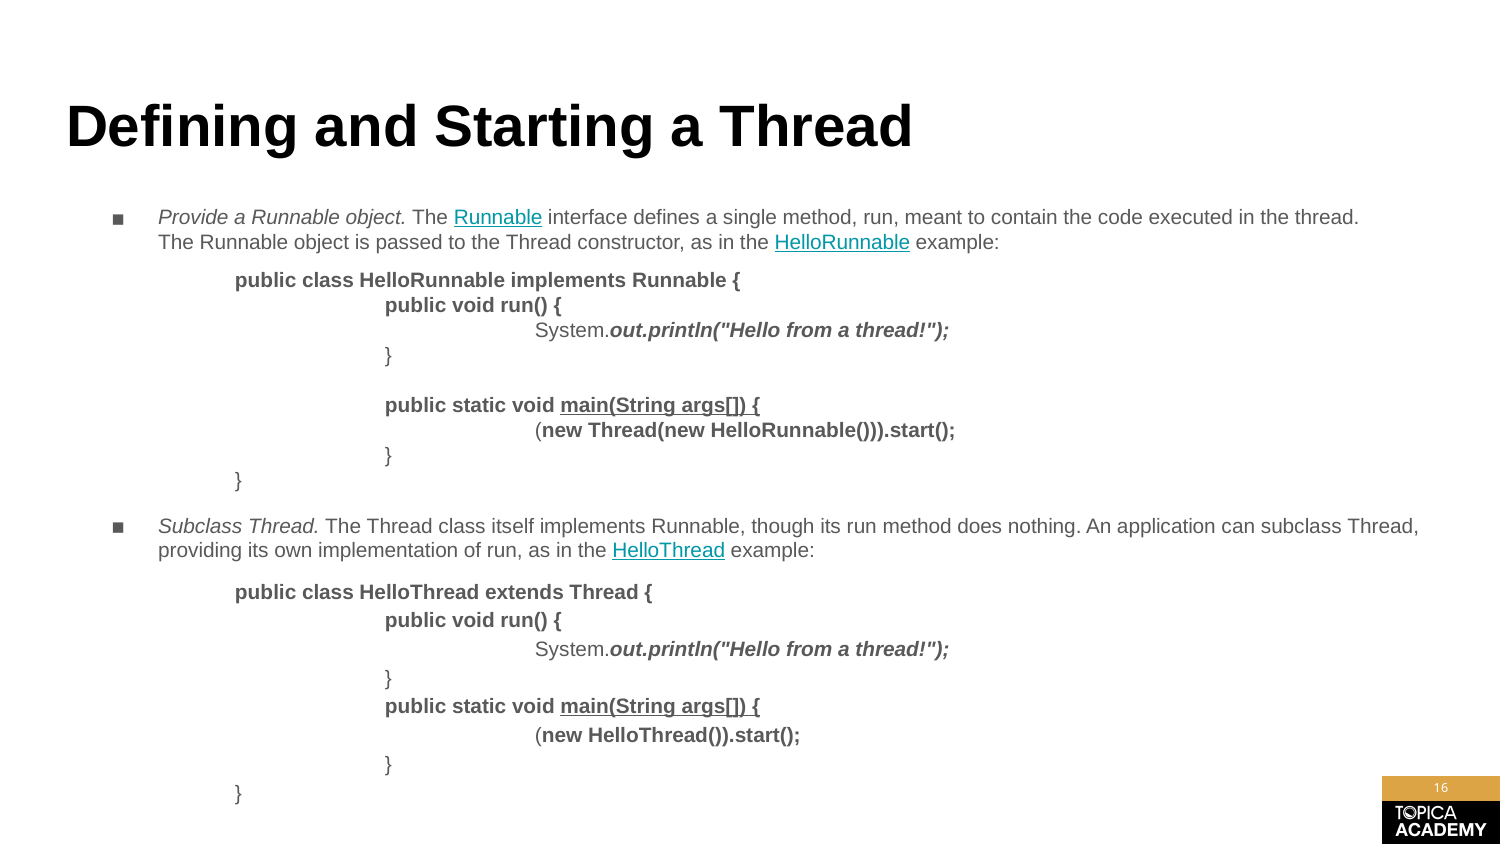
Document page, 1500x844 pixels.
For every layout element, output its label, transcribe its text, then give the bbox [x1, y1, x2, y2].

list Provide a Runnable object. The Runnable interface defines a single method, run, meant to contain the code executed in the thread. The Runnable object is passed to the Thread constructor, as in the HelloRunnable example: public class HelloRunnable implements Runnable { public void run() { System.out.println("Hello from a thread!"); } public static void main(String args[]) { (new Thread(new HelloRunnable())).start(); } } Subclass Thread. The Thread class itself implements Runnable, though its run method does nothing. An application can subclass Thread, providing its own implementation of run, as in the HelloThread example: public class HelloThread extends Thread { public void run() { System.out.println("Hello from a thread!"); } public static void main(String args[]) { (new HelloThread()).start(); } } [51, 189, 1449, 829]
text_box ‹#› [1382, 776, 1500, 797]
title Defining and Starting a Thread [51, 72, 1449, 167]
picture [1381, 798, 1500, 844]
